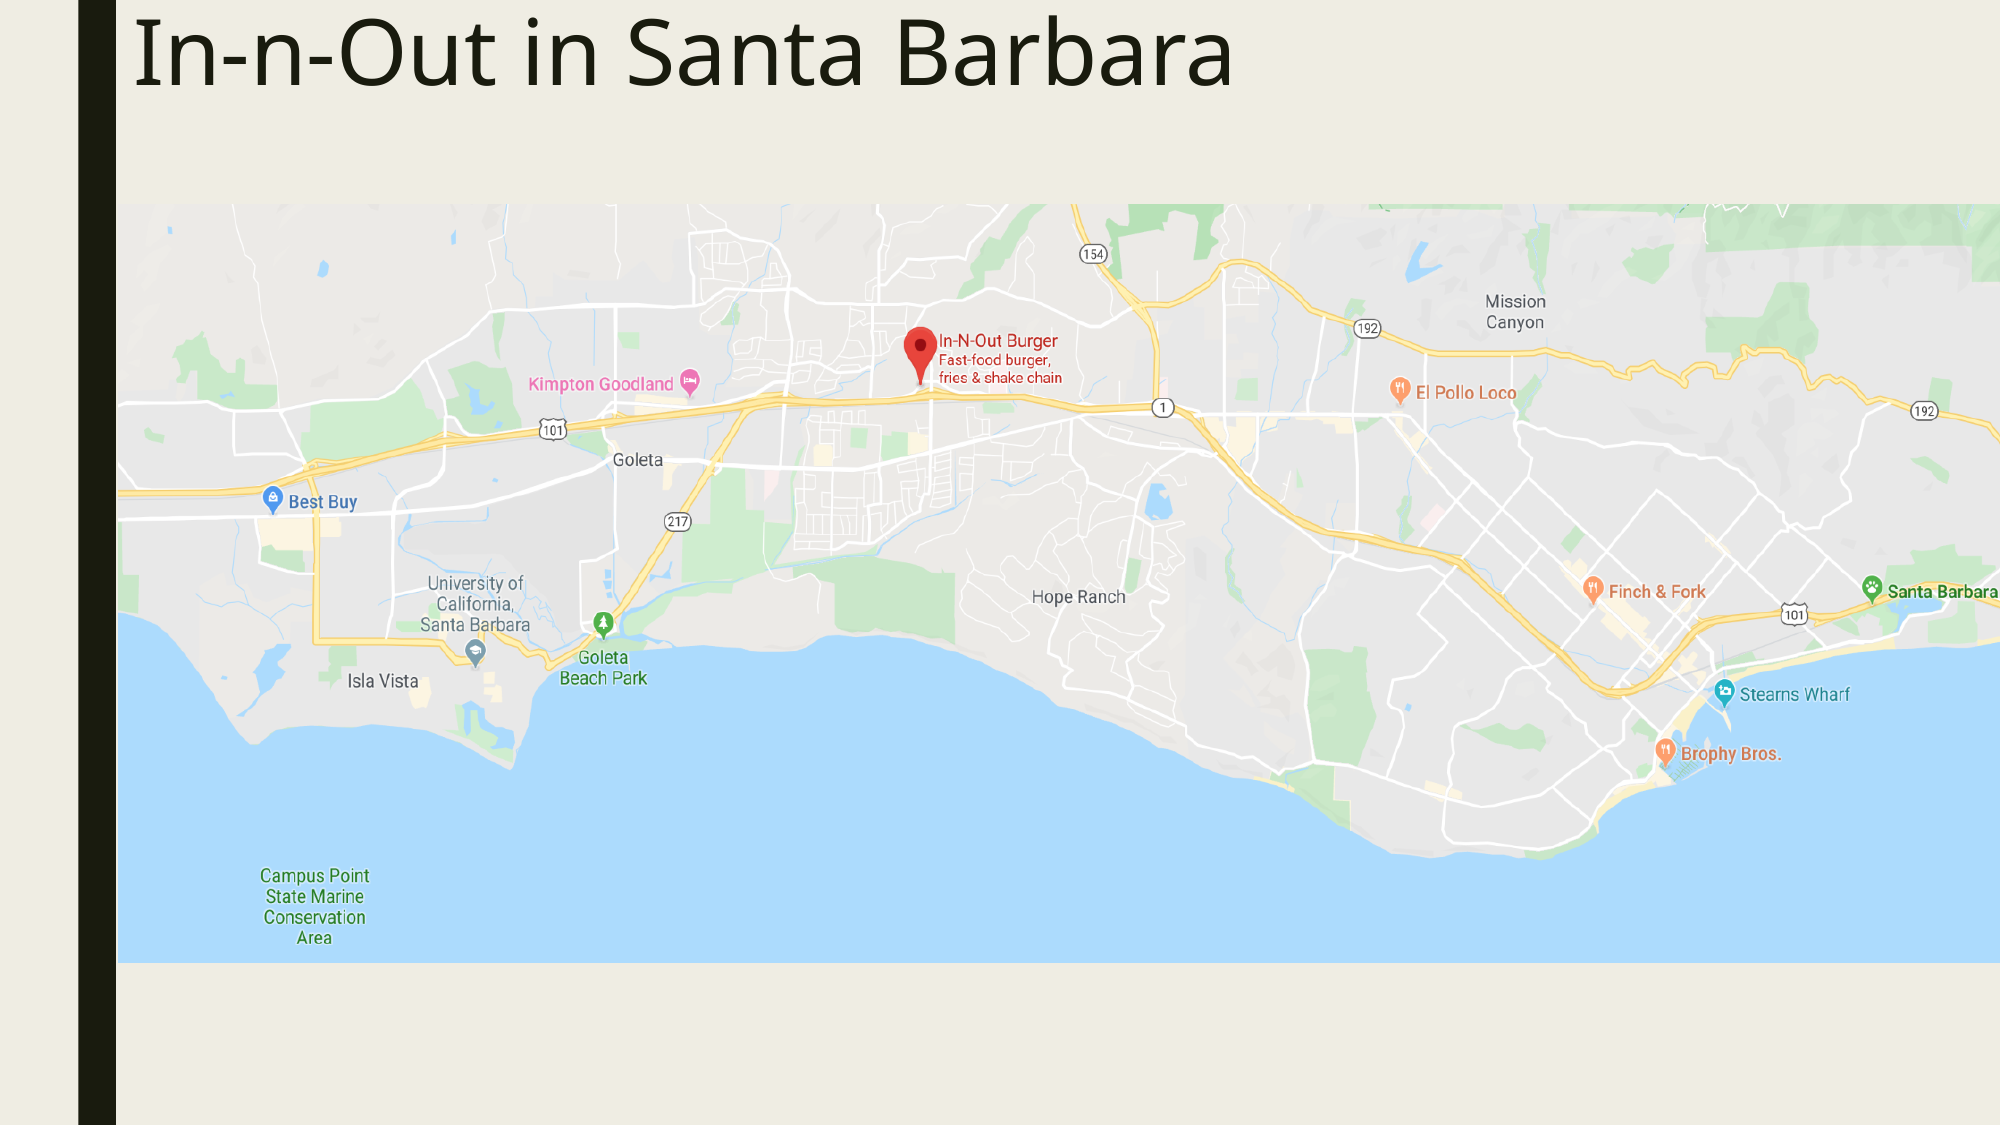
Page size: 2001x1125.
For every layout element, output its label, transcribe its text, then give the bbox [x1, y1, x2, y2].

picture [118, 204, 2000, 963]
title In-n-Out in Santa Barbara [118, 0, 1694, 204]
